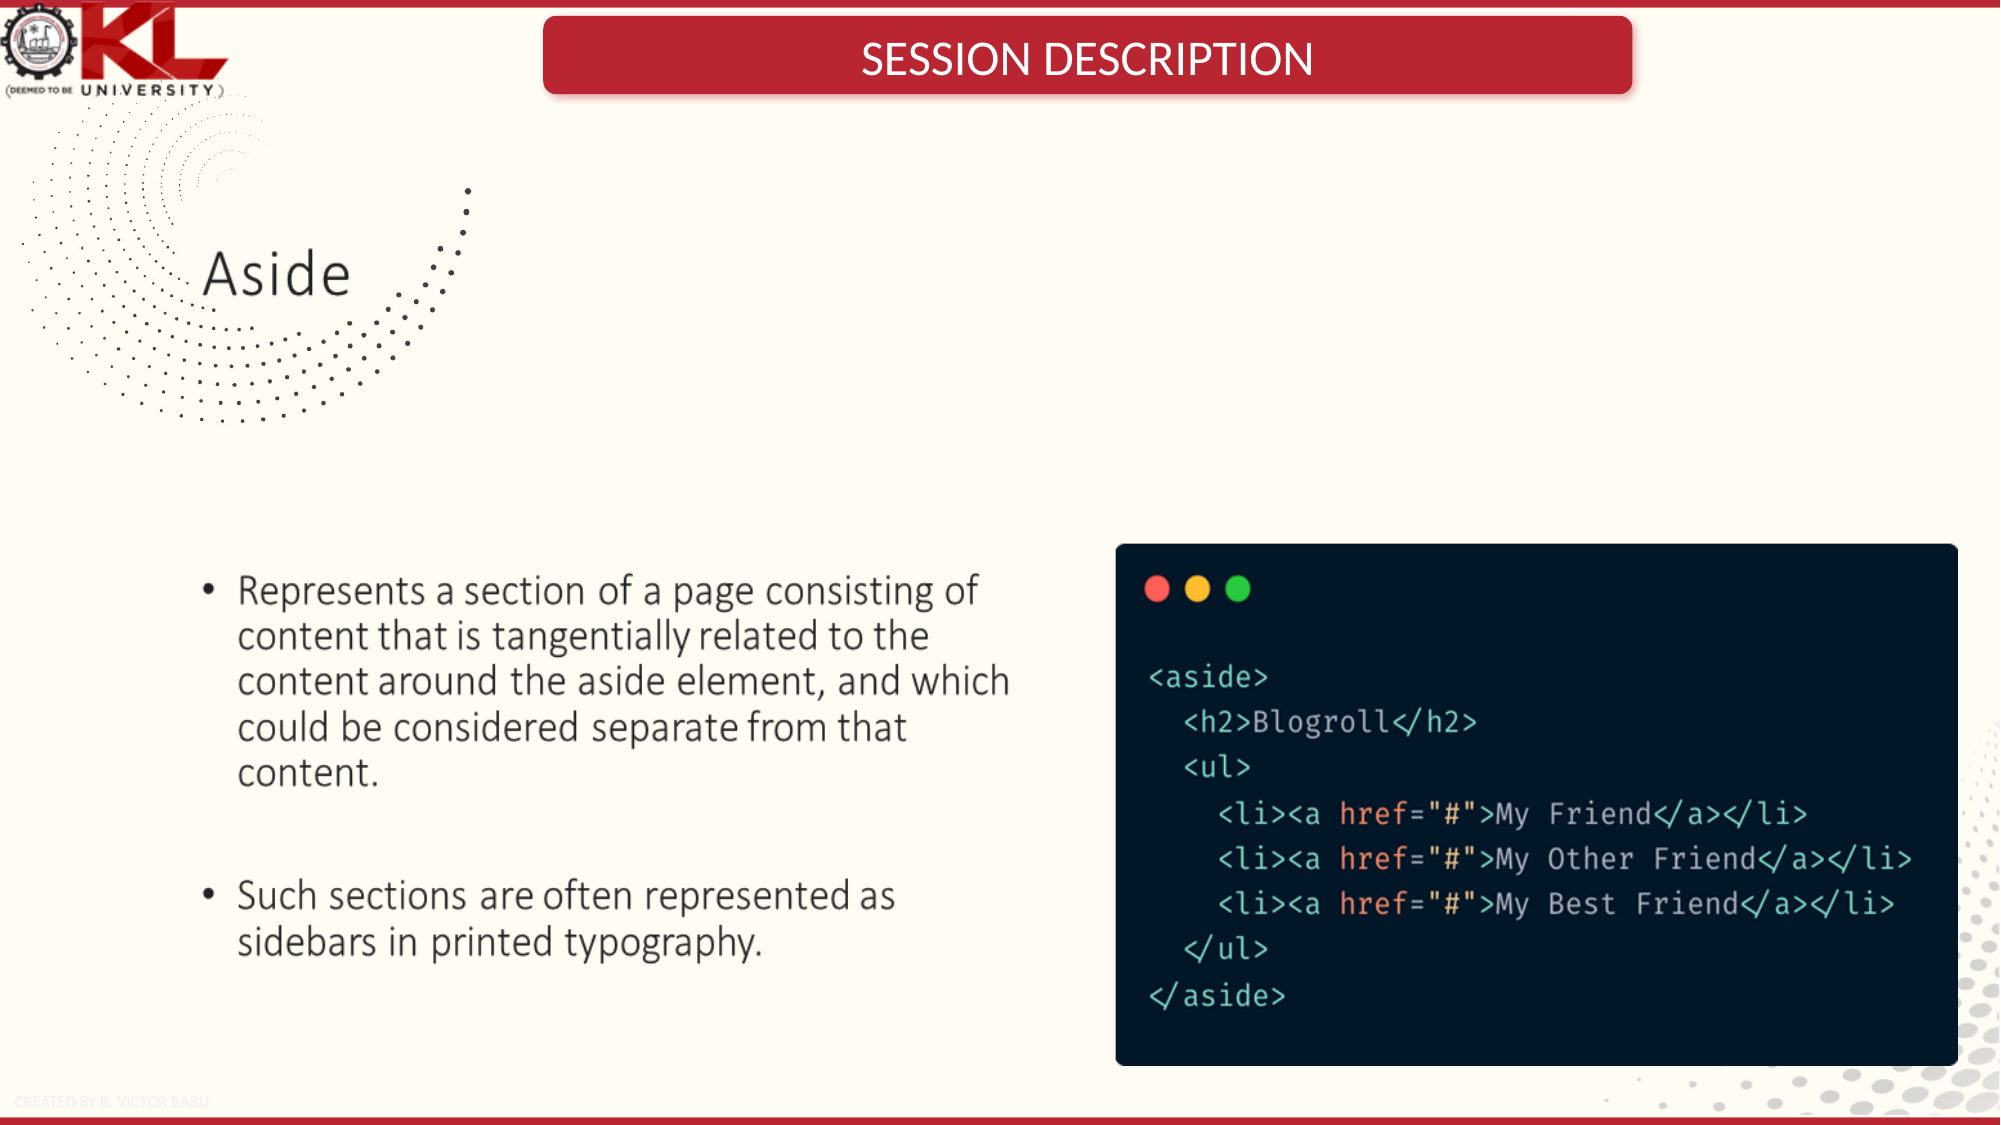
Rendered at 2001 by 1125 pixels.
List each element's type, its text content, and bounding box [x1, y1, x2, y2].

picture [162, 208, 1959, 1067]
text_box SVG Resolution independent Support for event handlers Best suited for applications with large rendering areas (Google Maps) Slow rendering if complex (anything that uses the DOM a lot will be slow) Not suited for game applications [0, 8, 493, 493]
text_box SESSION DESCRIPTION [541, 14, 1635, 96]
picture [0, 0, 327, 99]
